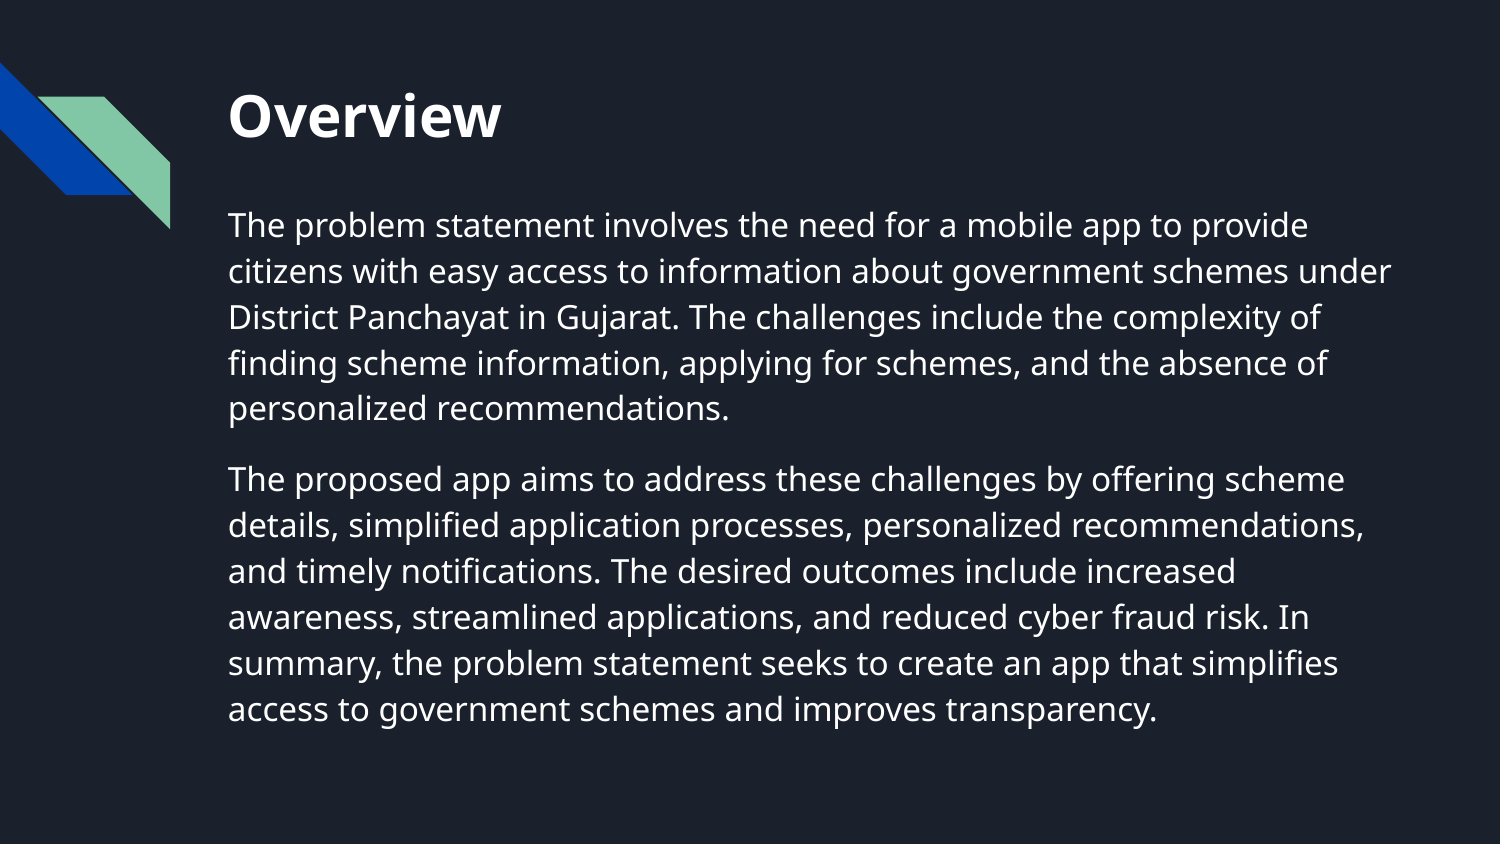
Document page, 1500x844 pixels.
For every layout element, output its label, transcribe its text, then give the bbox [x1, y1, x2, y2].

list The problem statement involves the need for a mobile app to provide citizens with easy access to information about government schemes under District Panchayat in Gujarat. The challenges include the complexity of finding scheme information, applying for schemes, and the absence of personalized recommendations. The proposed app aims to address these challenges by offering scheme details, simplified application processes, personalized recommendations, and timely notifications. The desired outcomes include increased awareness, streamlined applications, and reduced cyber fraud risk. In summary, the problem statement seeks to create an app that simplifies access to government schemes and improves transparency. [212, 183, 1429, 728]
title Overview [212, 64, 1368, 183]
